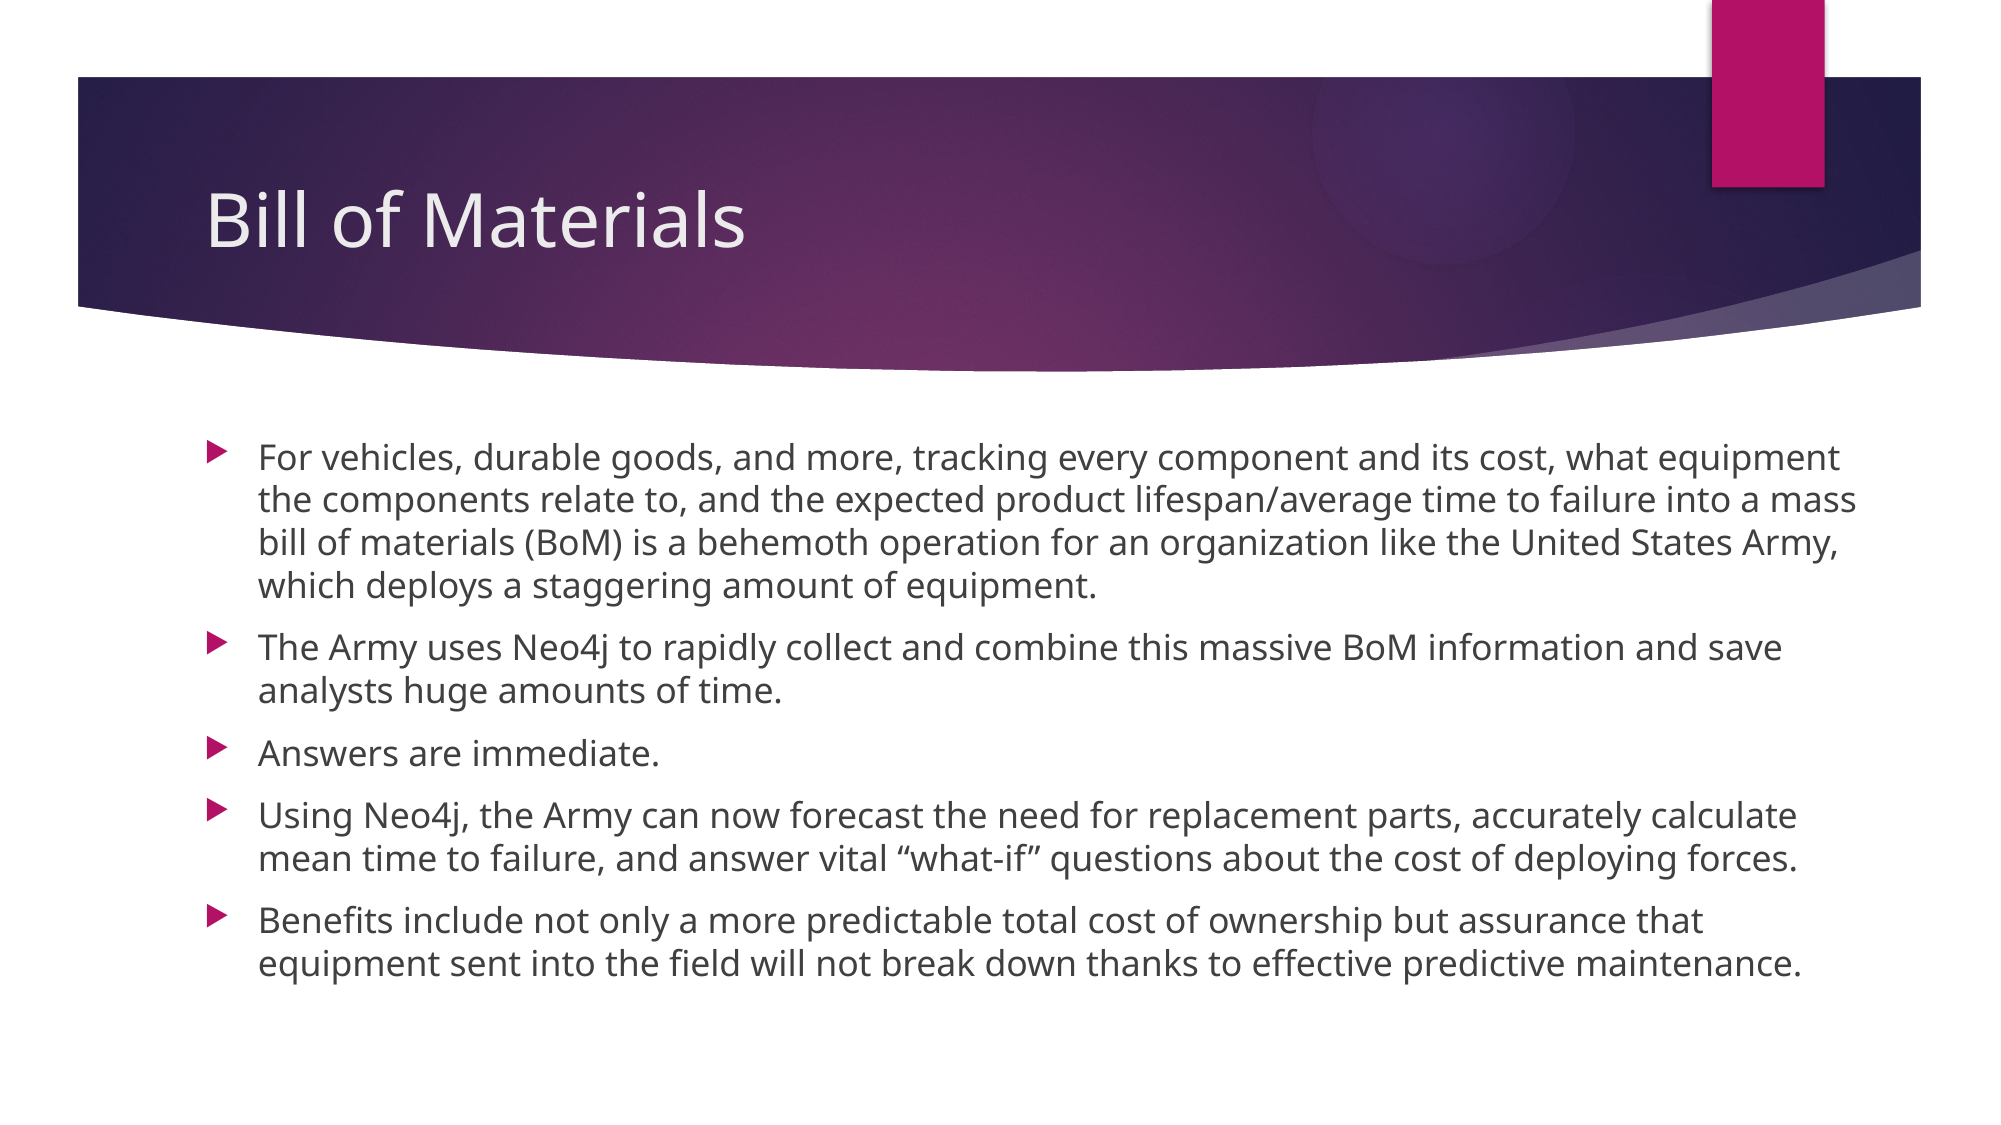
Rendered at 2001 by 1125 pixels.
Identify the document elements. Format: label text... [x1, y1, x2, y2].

list For vehicles, durable goods, and more, tracking every component and its cost, what equipment the components relate to, and the expected product lifespan/average time to failure into a mass bill of materials (BoM) is a behemoth operation for an organization like the United States Army, which deploys a staggering amount of equipment. The Army uses Neo4j to rapidly collect and combine this massive BoM information and save analysts huge amounts of time. Answers are immediate. Using Neo4j, the Army can now forecast the need for replacement parts, accurately calculate mean time to failure, and answer vital “what-if” questions about the cost of deploying forces. Benefits include not only a more predictable total cost of ownership but assurance that equipment sent into the field will not break down thanks to effective predictive maintenance. [189, 427, 1892, 1057]
title Bill of Materials [189, 159, 1627, 276]
